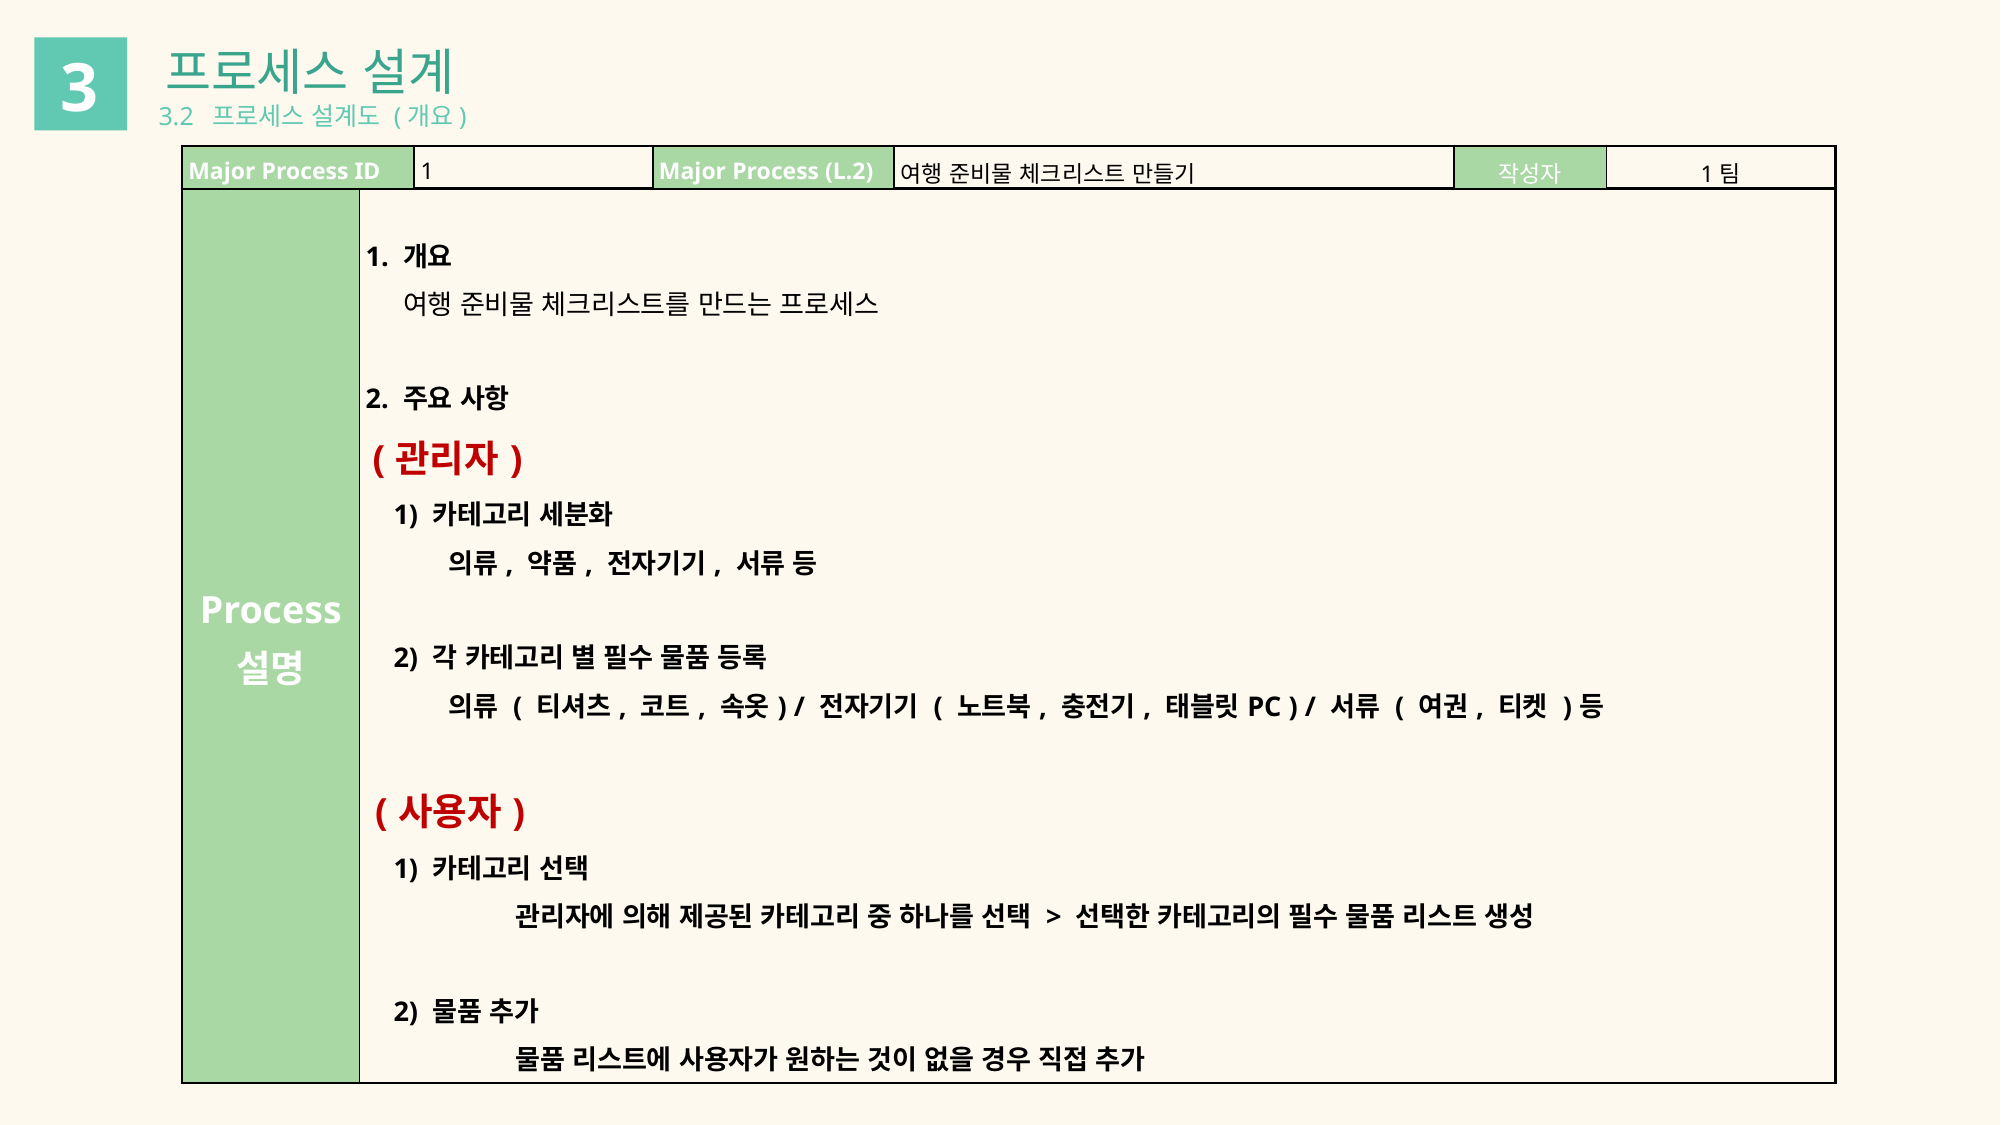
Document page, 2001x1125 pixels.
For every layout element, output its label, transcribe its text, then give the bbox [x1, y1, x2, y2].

text_box [33, 36, 128, 131]
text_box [135, 32, 491, 139]
table_header 1 [415, 147, 652, 188]
text_box 3 [45, 37, 114, 133]
table_header 여행 준비물 체크리스트 만들기 [895, 147, 1453, 188]
table_header Process 설명 [183, 190, 359, 1082]
table_header 작성자 [1455, 147, 1606, 188]
table_header Major Process ID [183, 147, 413, 188]
table_header 1. 개요 여행 준비물 체크리스트를 만드는 프로세스 2. 주요 사항 (관리자) 1) 카테고리 세분화 의류, 약품, 전자기기, 서류 등 2) 각 카테고리 별 필수 물품 등록 의류 ( 티셔츠, 코트, 속옷) / 전자기기 ( 노트북, 충전기, 태블릿PC ) / 서류 ( 여권, 티켓 )등 (사용자) 1) 카테고리 선택 관리자에 의해 제공된 카테고리 중 하나를 선택 > 선택한 카테고리의 필수 물품 리스트 생성 2) 물품 추가 물품 리스트에 사용자가 원하는 것이 없을 경우 직접 추가 3) 내 리스트에 추가 / 제거 물품 리스트에서 사용자가 원하는 물품을 선택하여 내 체크 리스트에 추가하며 체크 리스트 작성 [360, 190, 1834, 1082]
table_header 1팀 [1607, 147, 1834, 188]
table_header Major Process (L.2) [654, 147, 893, 188]
